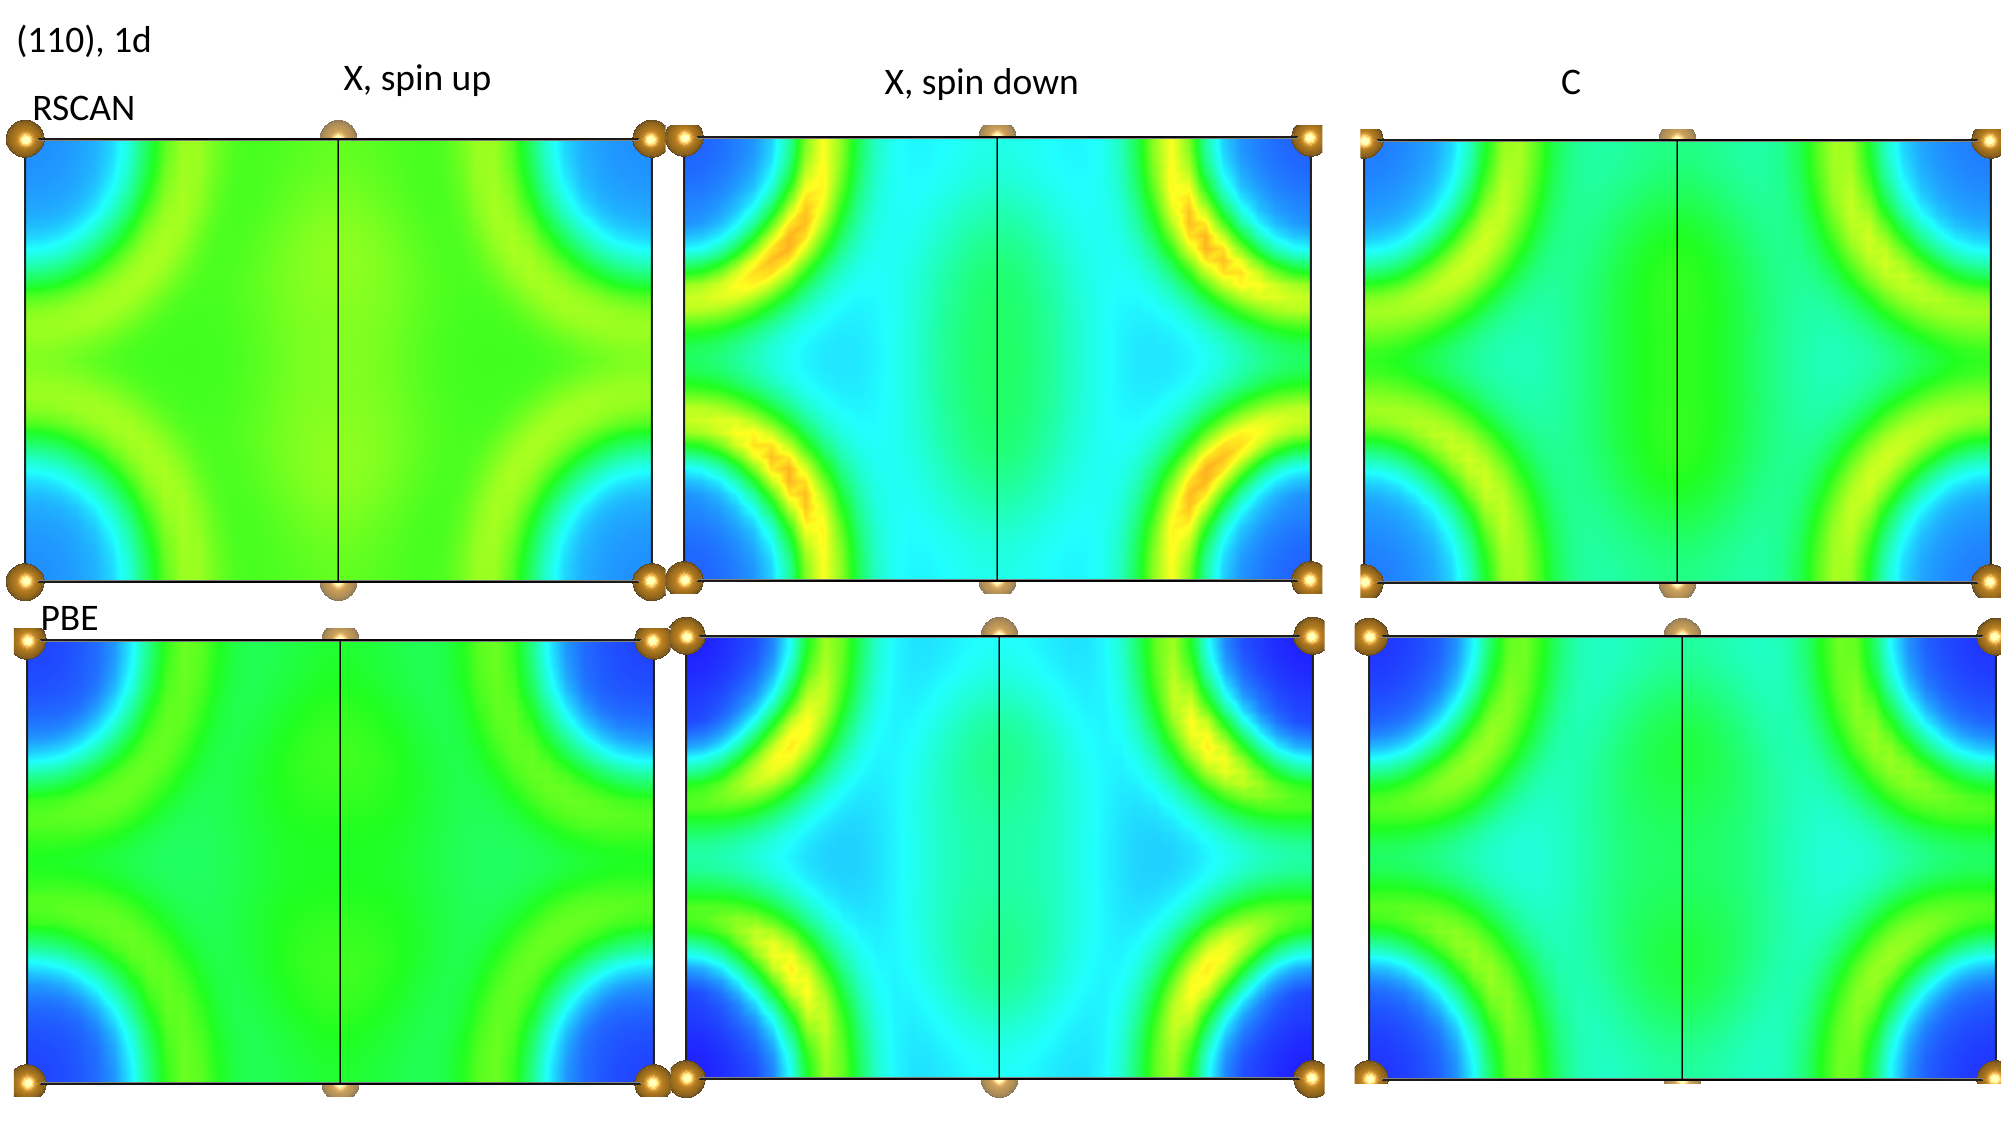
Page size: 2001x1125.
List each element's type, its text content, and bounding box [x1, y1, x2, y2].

picture [1360, 129, 2001, 599]
text_box RSCAN [17, 75, 151, 111]
text_box X, spin up [328, 45, 507, 106]
text_box PBE [25, 605, 114, 628]
picture [13, 608, 1325, 1102]
text_box (110), 1d [1, 7, 168, 67]
text_box C [1546, 49, 1597, 110]
picture [2, 111, 1323, 605]
picture [1354, 615, 2001, 1084]
text_box X, spin down [869, 49, 1094, 110]
